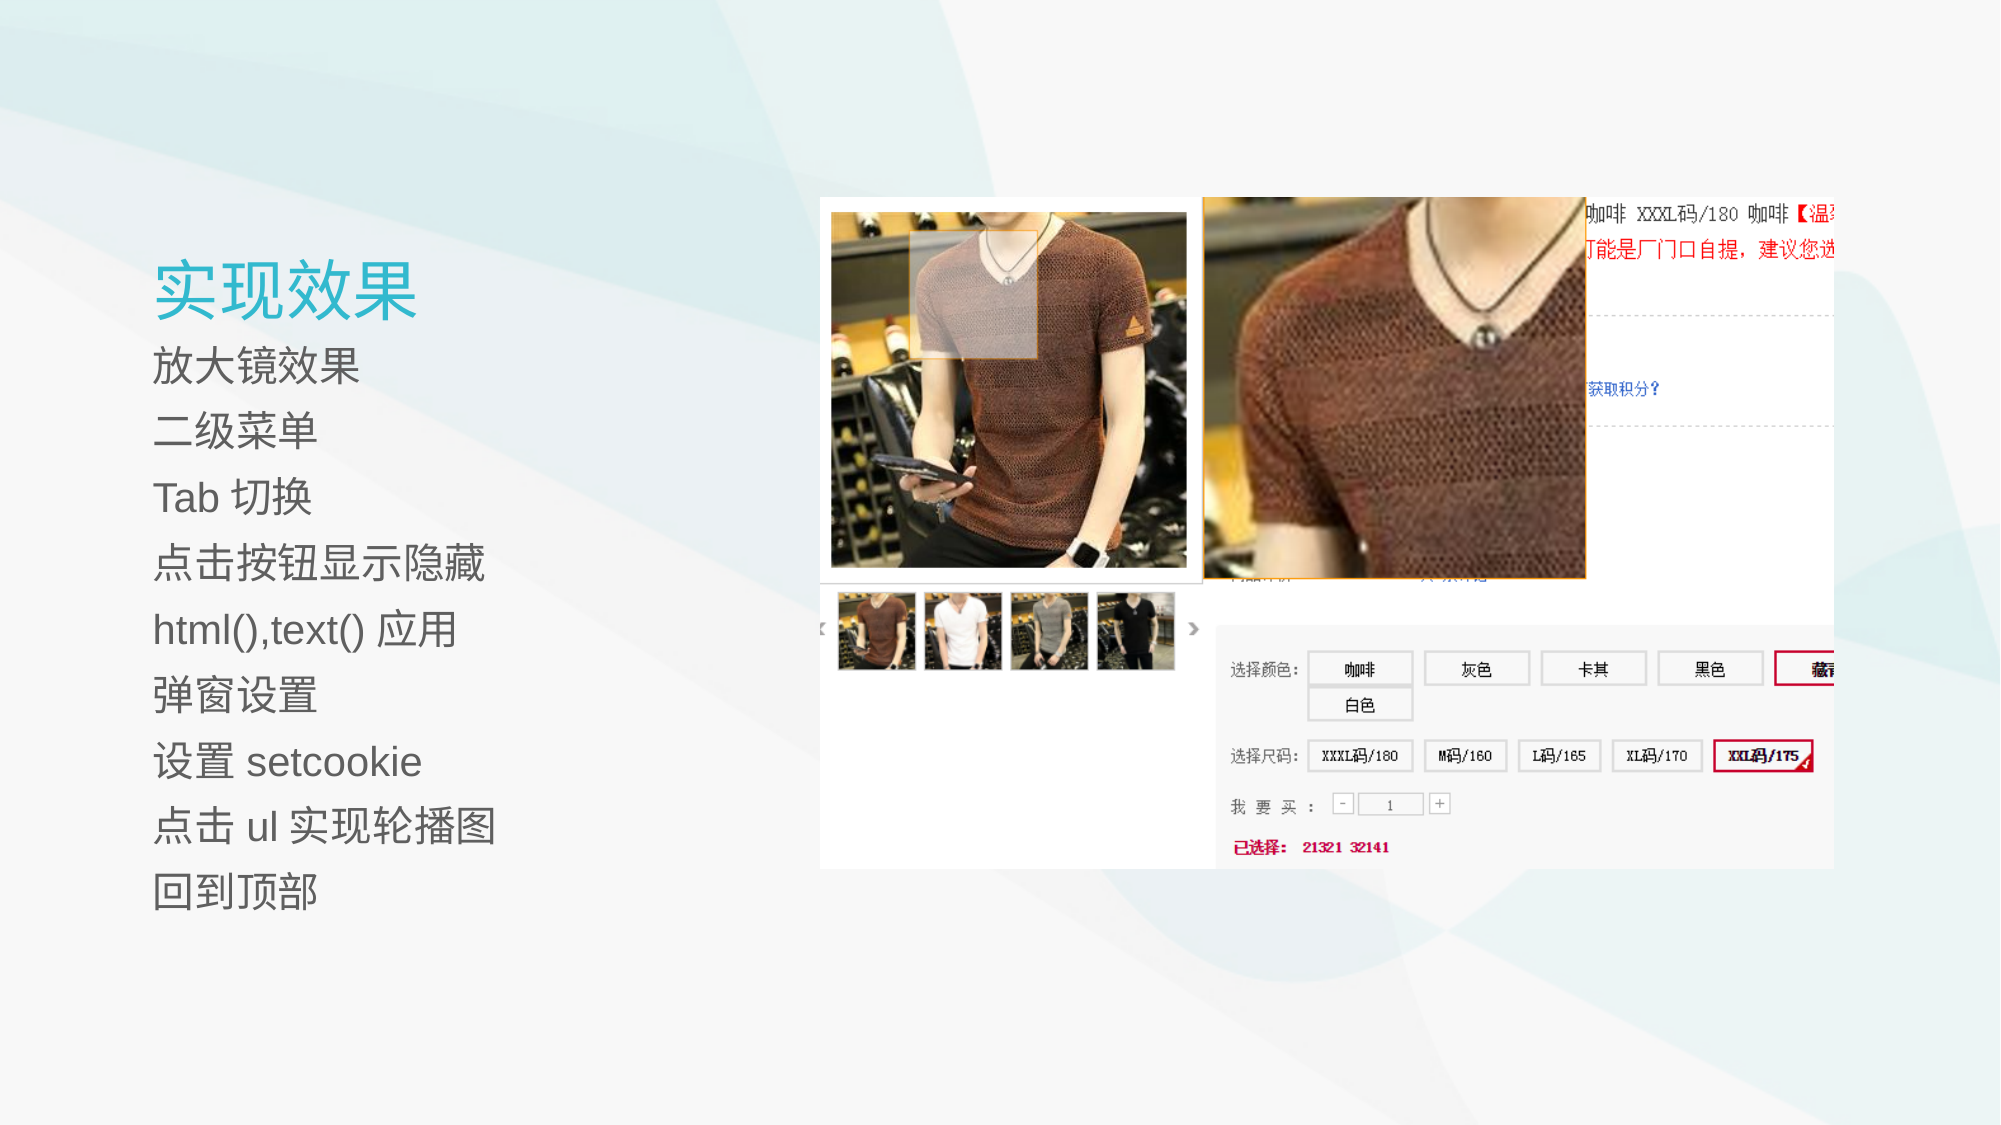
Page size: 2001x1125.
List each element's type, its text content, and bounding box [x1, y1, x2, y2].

list 放大镜效果 二级菜单 Tab切换 点击按钮显示隐藏 html(),text()应用 弹窗设置 设置setcookie 点击ul实现轮播图 回到顶部 [137, 337, 821, 963]
picture [0, 0, 2001, 1125]
title 实现效果 [137, 75, 821, 337]
